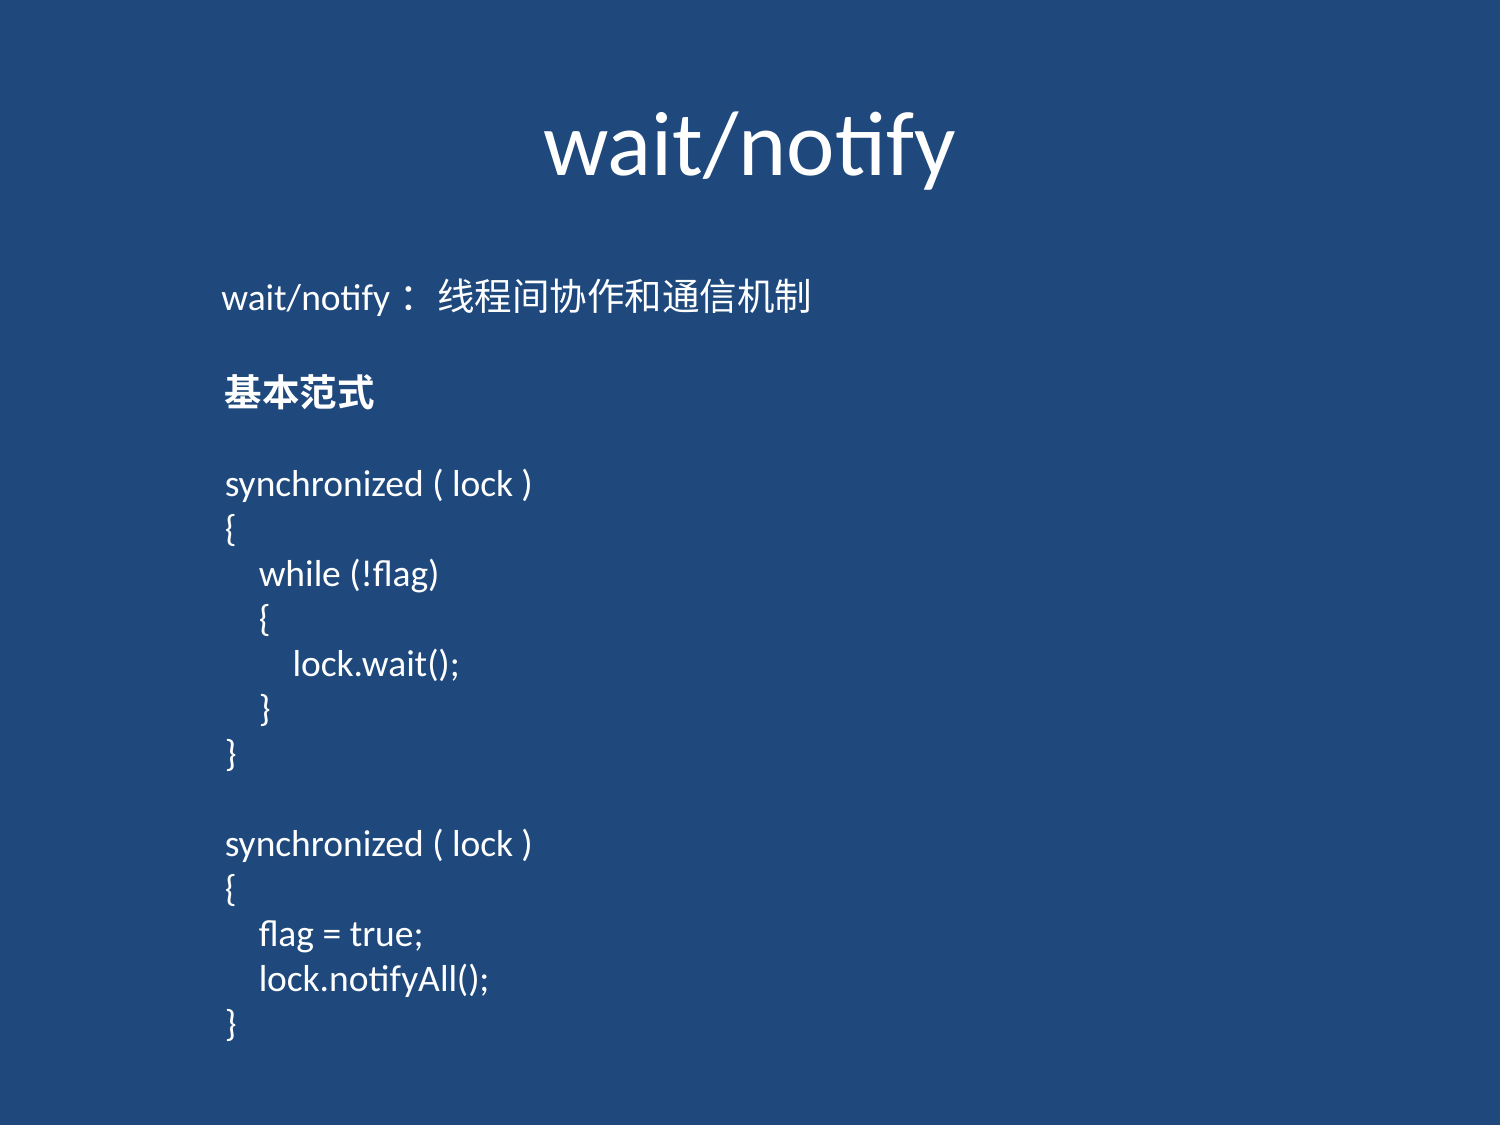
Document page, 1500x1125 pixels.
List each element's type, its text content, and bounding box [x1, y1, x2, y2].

text_box wait/notify：线程间协作和通信机制 [206, 266, 1388, 326]
text_box 基本范式 synchronized ( lock ) { while (!flag) { lock.wait(); } } synchronized ( lock ) { flag = true; lock.notifyAll(); } [210, 361, 1037, 1052]
title wait/notify [75, 45, 1425, 233]
